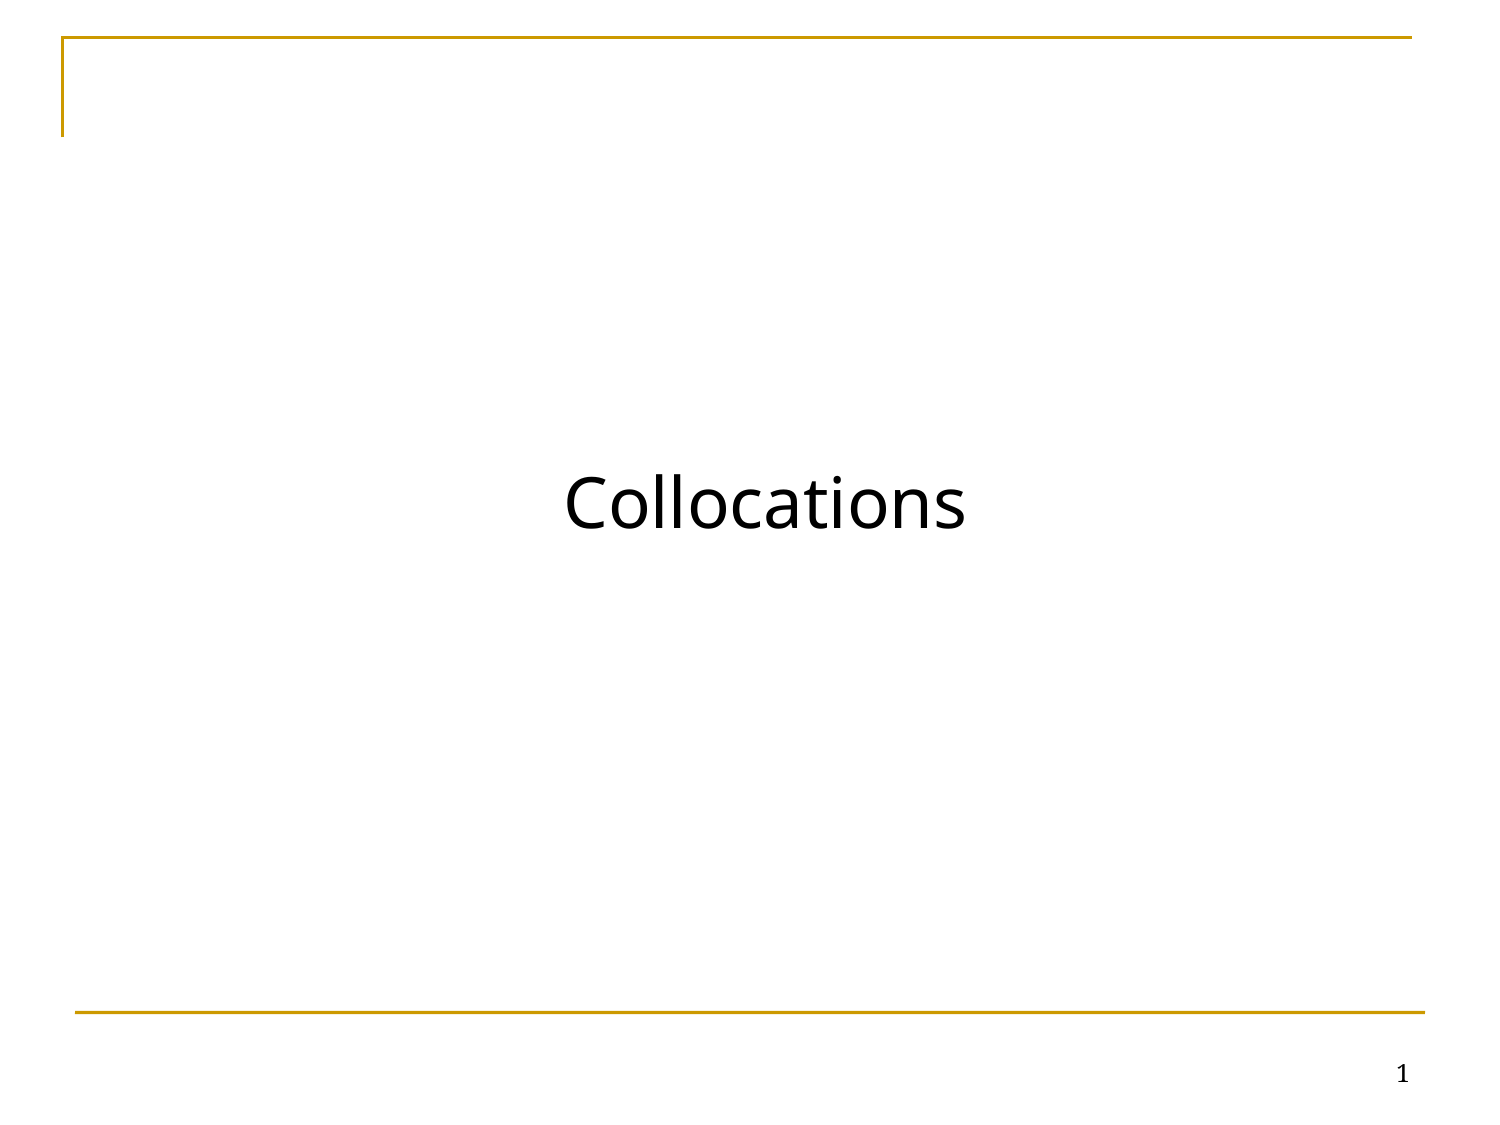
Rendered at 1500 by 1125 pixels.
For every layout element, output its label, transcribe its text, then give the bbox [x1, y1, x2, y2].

text_box Collocations [249, 450, 1300, 638]
slide_number 1 [1074, 1024, 1425, 1100]
